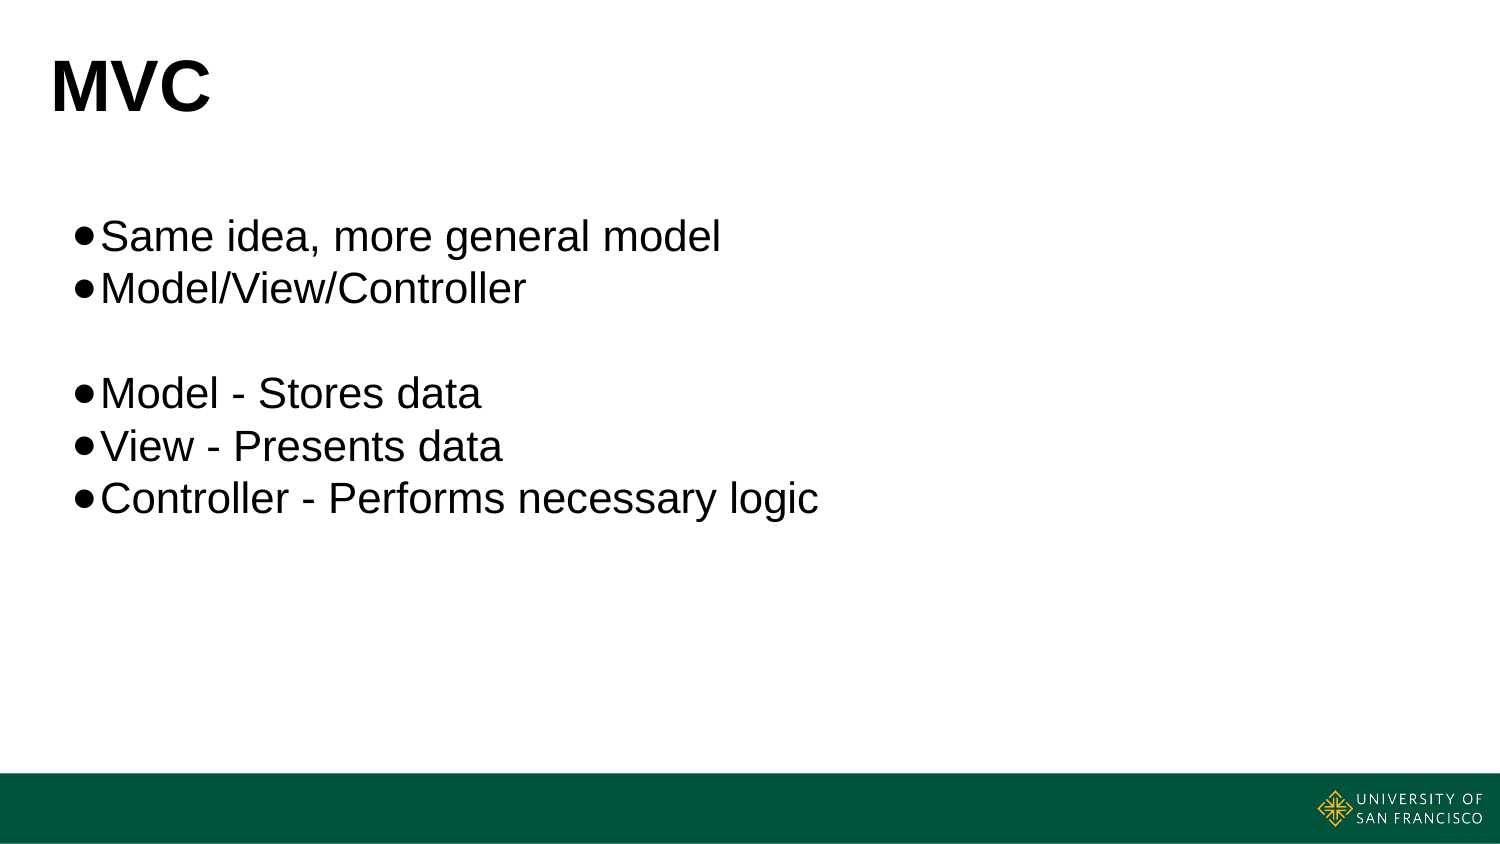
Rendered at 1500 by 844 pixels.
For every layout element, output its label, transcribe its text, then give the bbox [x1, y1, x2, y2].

picture [1317, 790, 1482, 827]
title MVC [45, 33, 1467, 144]
list Same idea, more general model Model/View/Controller Model - Stores data View - Presents data Controller - Performs necessary logic [45, 202, 1467, 819]
